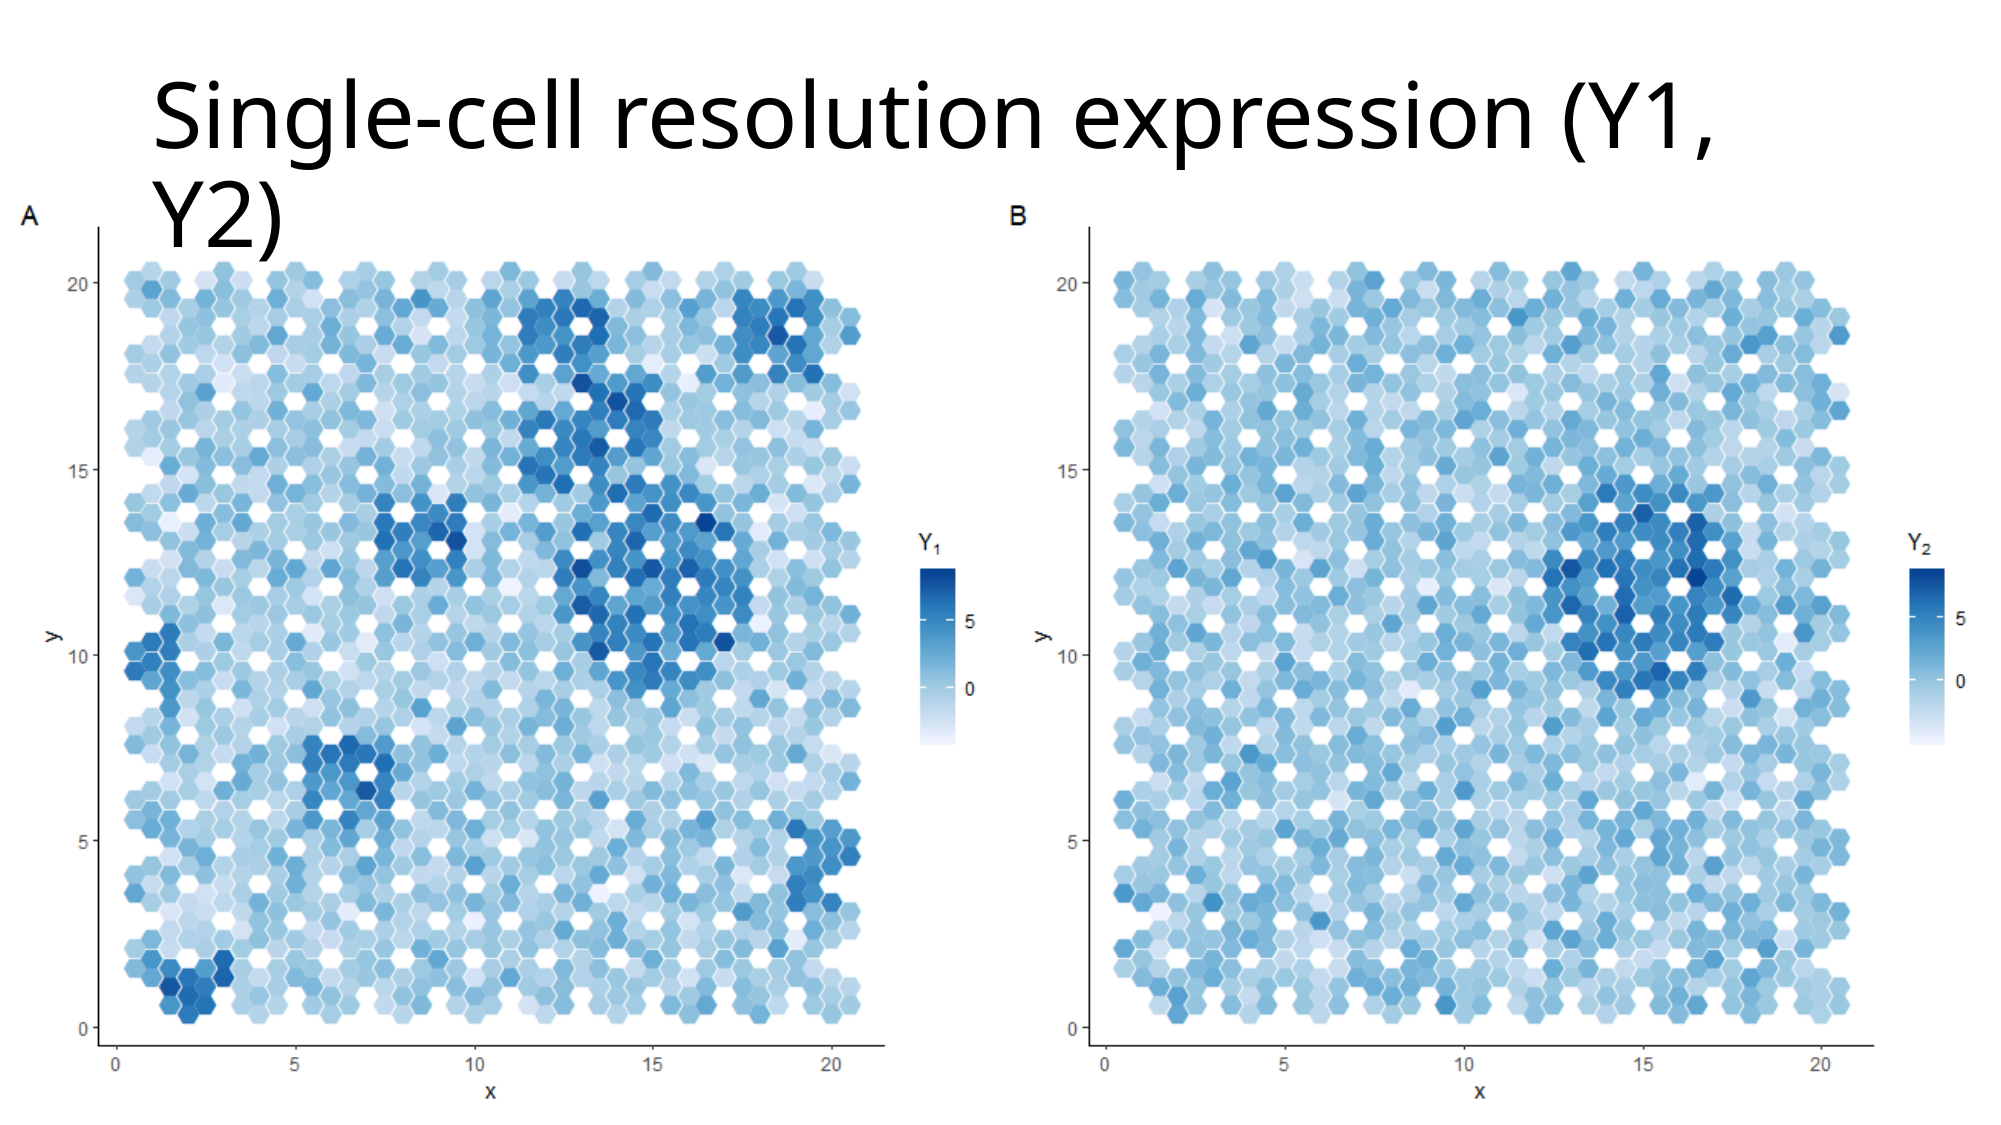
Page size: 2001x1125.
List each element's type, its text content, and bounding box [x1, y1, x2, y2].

title Single-cell resolution expression (Y1, Y2) [137, 59, 1863, 178]
picture [0, 178, 2000, 1125]
